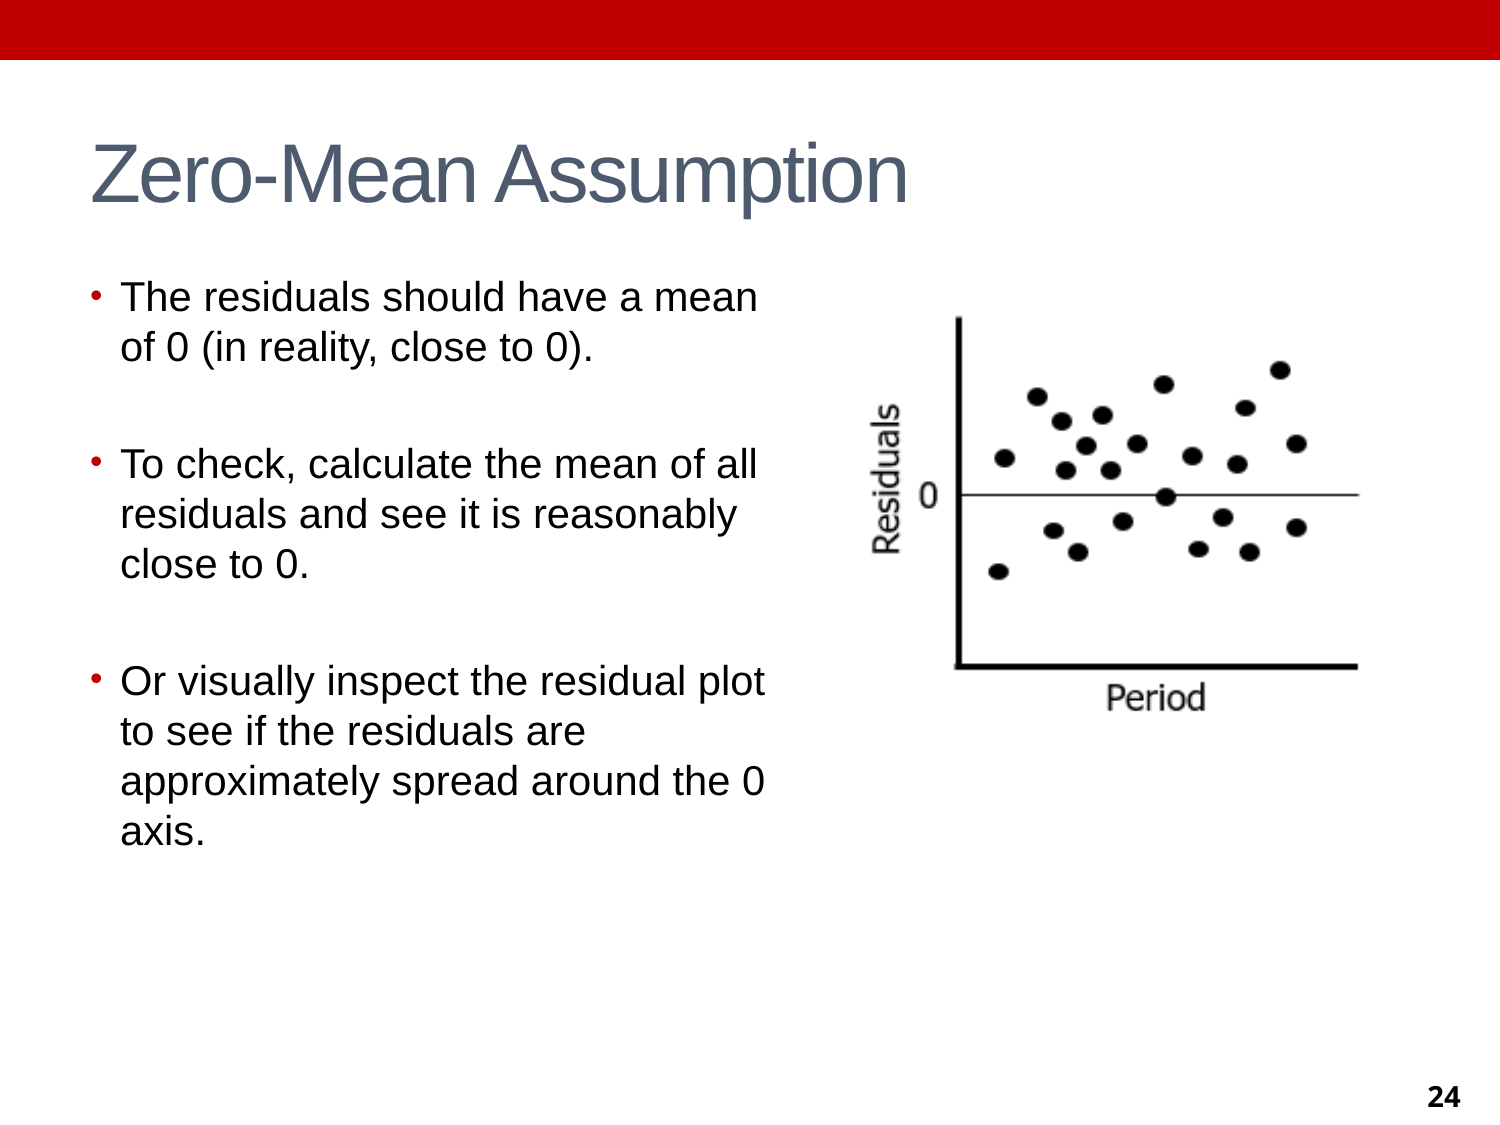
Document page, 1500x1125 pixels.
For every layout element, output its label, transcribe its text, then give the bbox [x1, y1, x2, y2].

picture [841, 286, 1392, 746]
title Zero-Mean Assumption [75, 87, 1425, 250]
list The residuals should have a mean of 0 (in reality, close to 0). To check, calculate the mean of all residuals and see it is reasonably close to 0. Or visually inspect the residual plot to see if the residuals are approximately spread around the 0 axis. [74, 262, 794, 1038]
slide_number 24 [1412, 1071, 1500, 1125]
